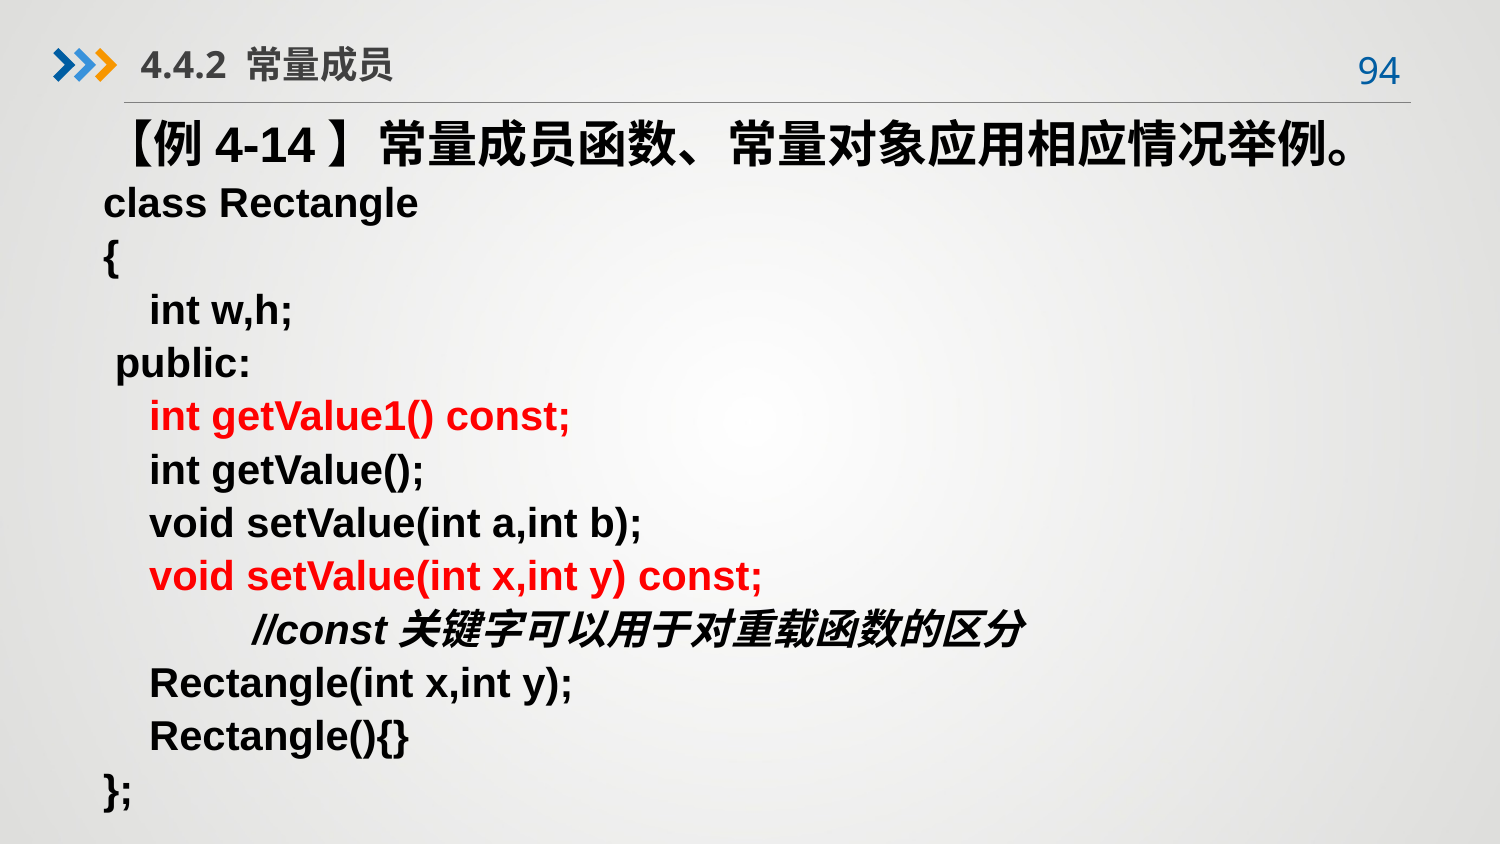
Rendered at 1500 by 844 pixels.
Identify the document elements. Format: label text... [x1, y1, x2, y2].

text_box 4.4.2 常量成员 [140, 32, 659, 96]
picture [0, 0, 1500, 844]
text_box 【例4-14】常量成员函数、常量对象应用相应情况举例。 class Rectangle { int w,h; public: int getValue1() const; int getValue(); void setValue(int a,int b); void setValue(int x,int y) const; //const关键字可以用于对重载函数的区分 Rectangle(int x,int y); Rectangle(){} }; [88, 111, 1415, 821]
